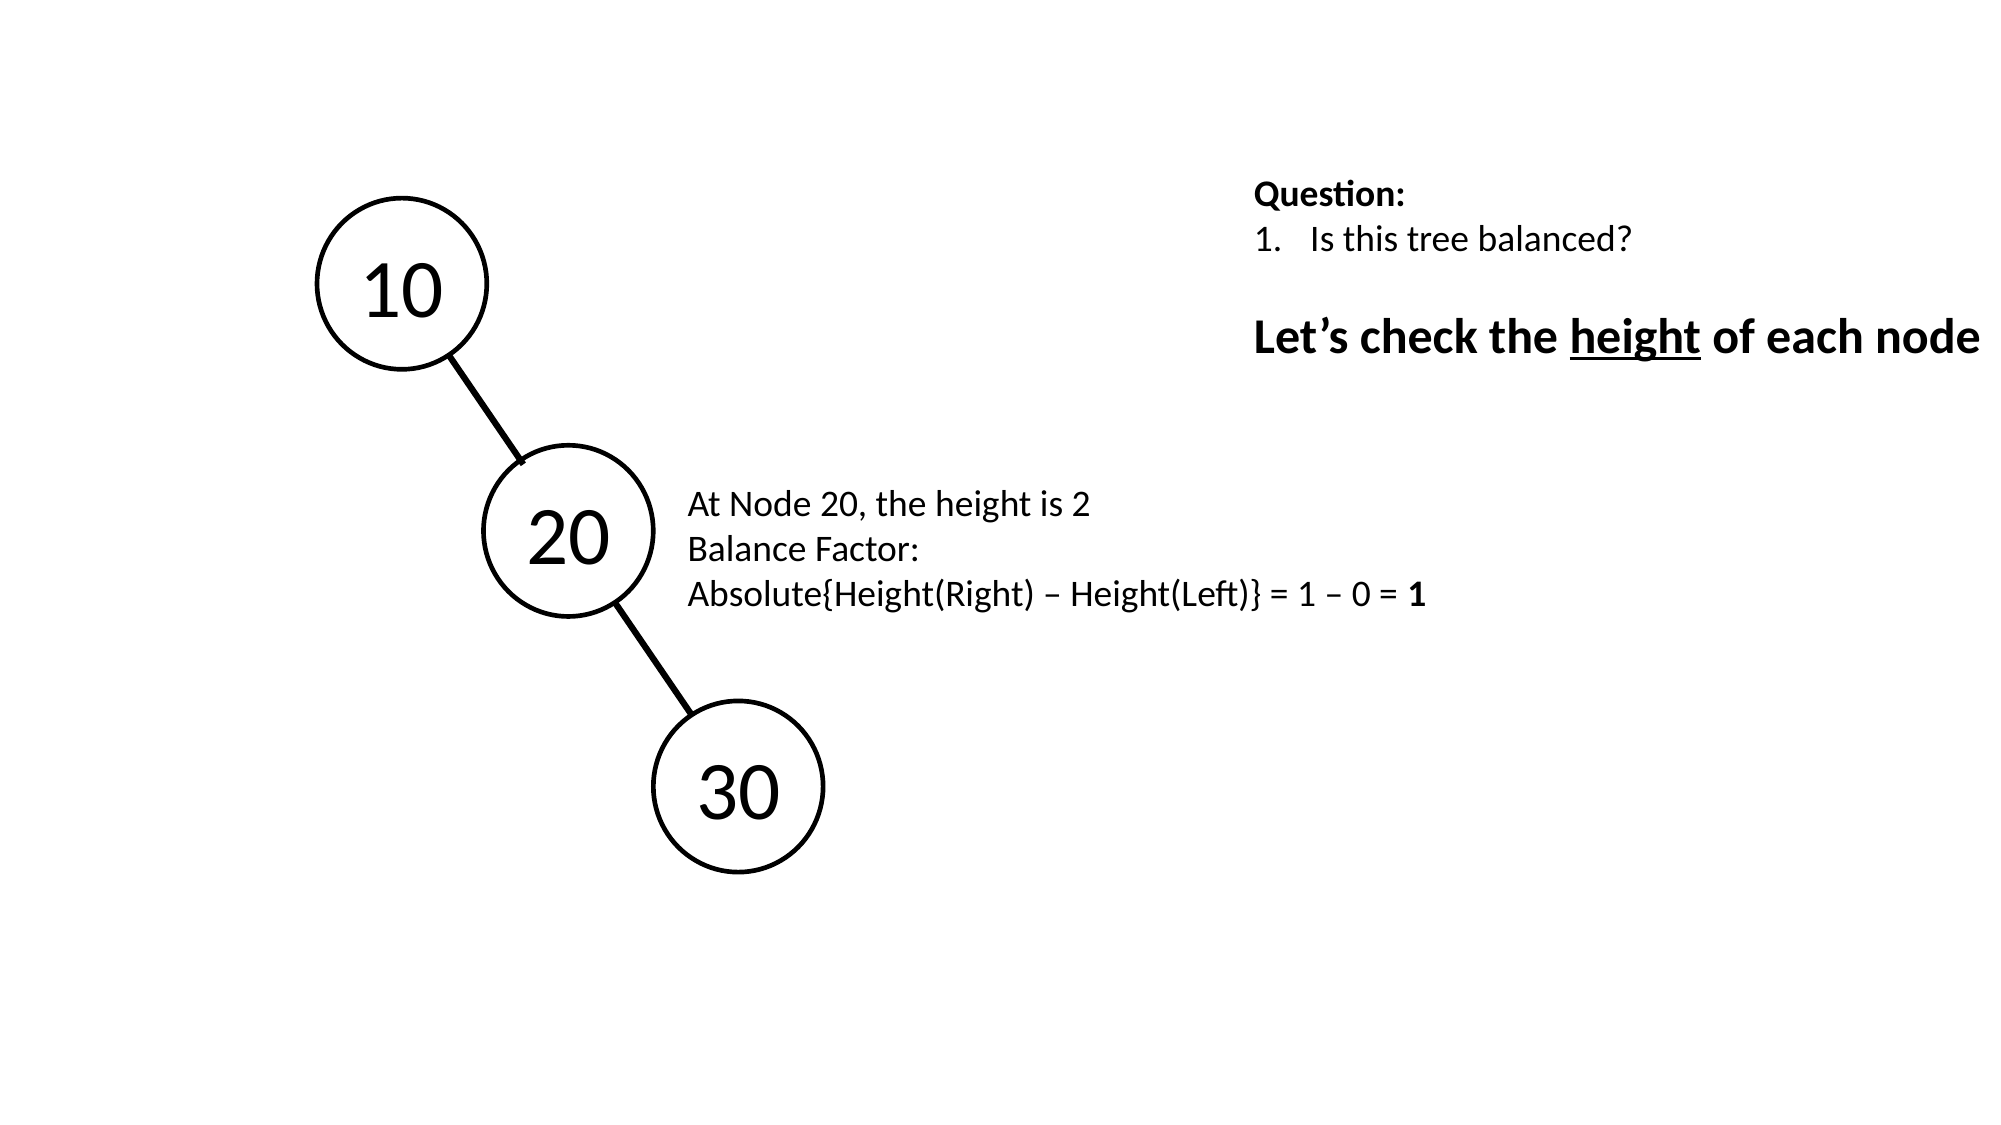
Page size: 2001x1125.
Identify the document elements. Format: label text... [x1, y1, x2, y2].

text_box 30 [652, 699, 825, 874]
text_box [615, 603, 691, 714]
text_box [448, 354, 524, 465]
text_box At Node 20, the height is 2 Balance Factor: Absolute{Height(Right) – Height(Left)} = 1 – 0 = 1 [672, 471, 1442, 622]
text_box 20 [482, 444, 655, 618]
text_box Question: Is this tree balanced? Let’s check the height of each node [1239, 161, 1997, 462]
text_box 10 [315, 197, 488, 371]
